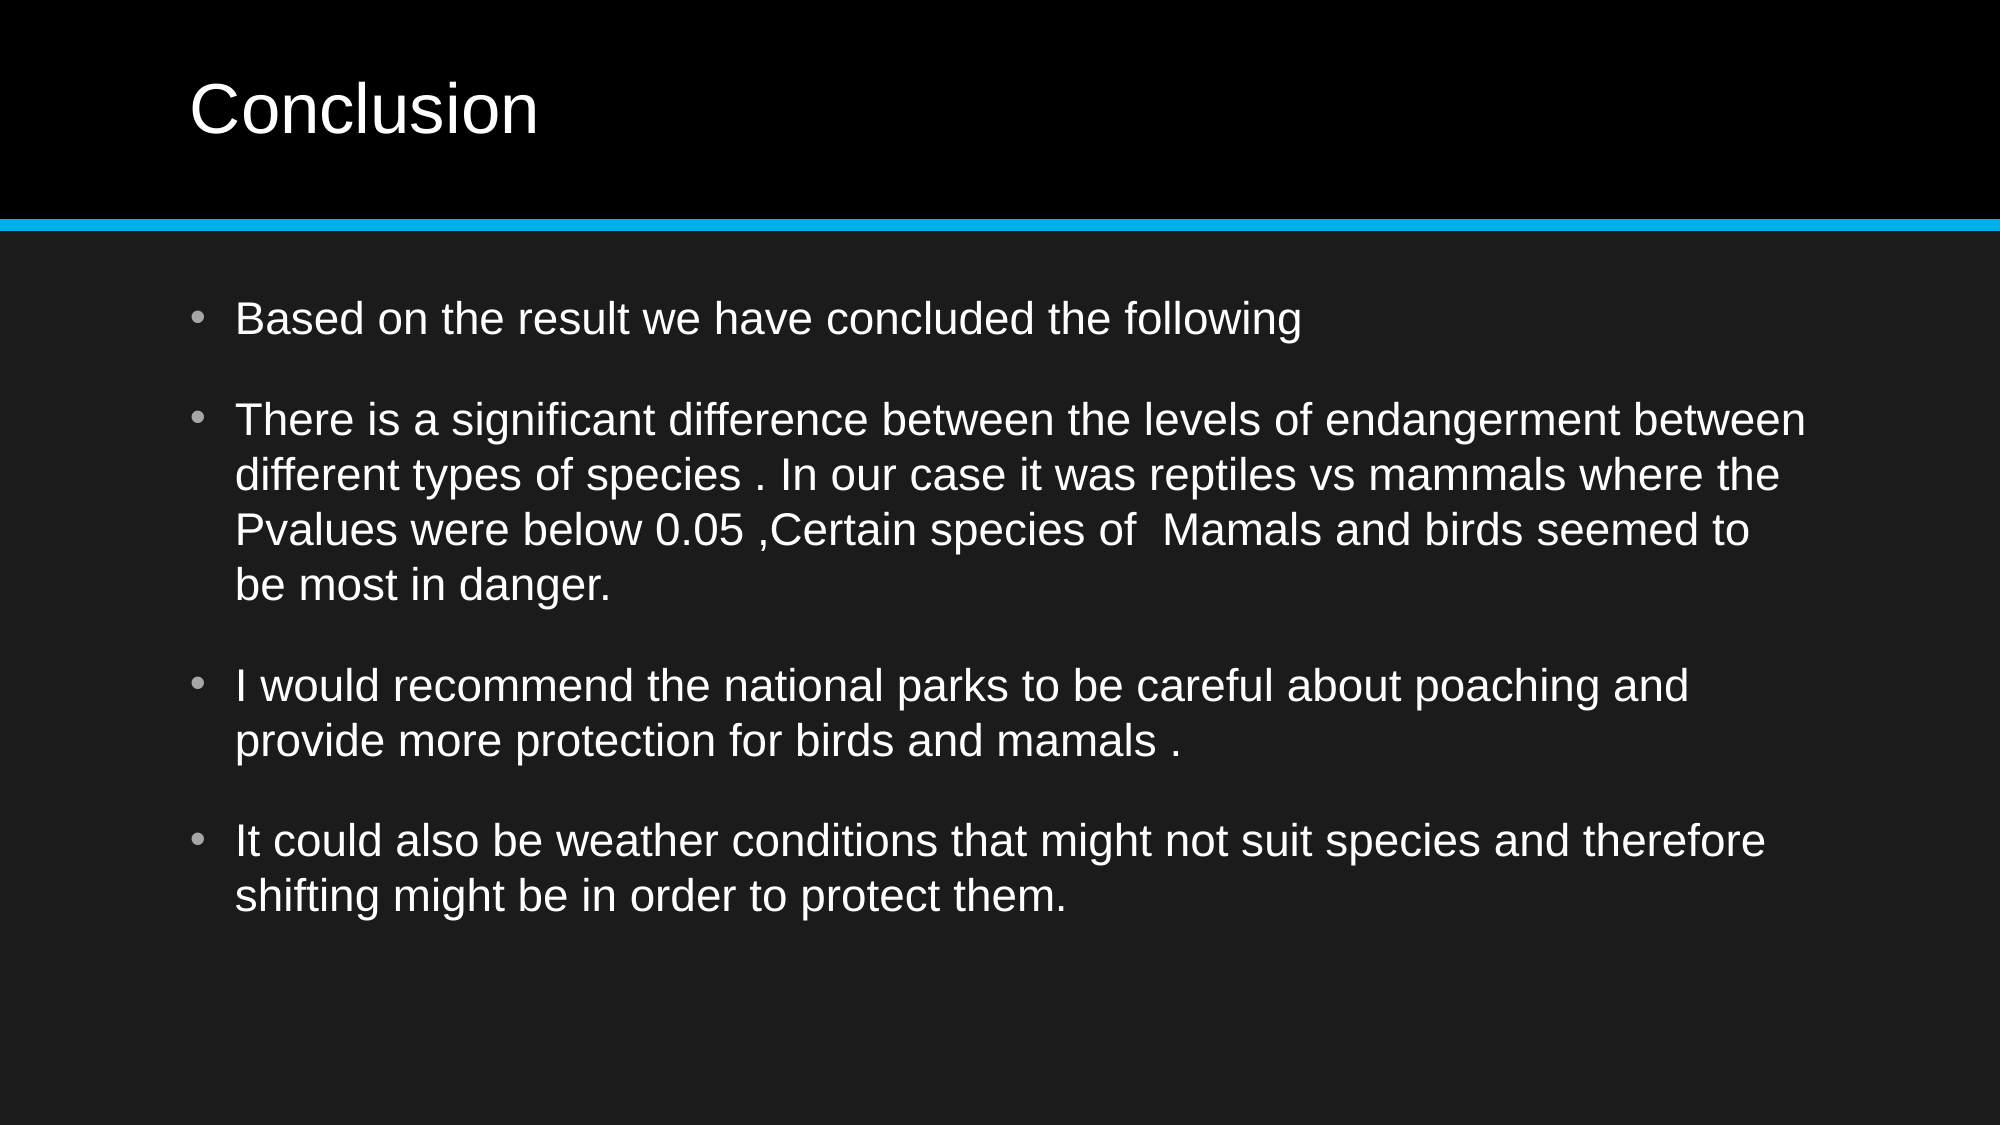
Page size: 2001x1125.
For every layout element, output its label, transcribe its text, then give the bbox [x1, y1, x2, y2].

list Based on the result we have concluded the following There is a significant difference between the levels of endangerment between different types of species . In our case it was reptiles vs mammals where the Pvalues were below 0.05 ,Certain species of Mamals and birds seemed to be most in danger. I would recommend the national parks to be careful about poaching and provide more protection for birds and mamals . It could also be weather conditions that might not suit species and therefore shifting might be in order to protect them. [174, 281, 1825, 1013]
title Conclusion [174, 20, 1825, 201]
